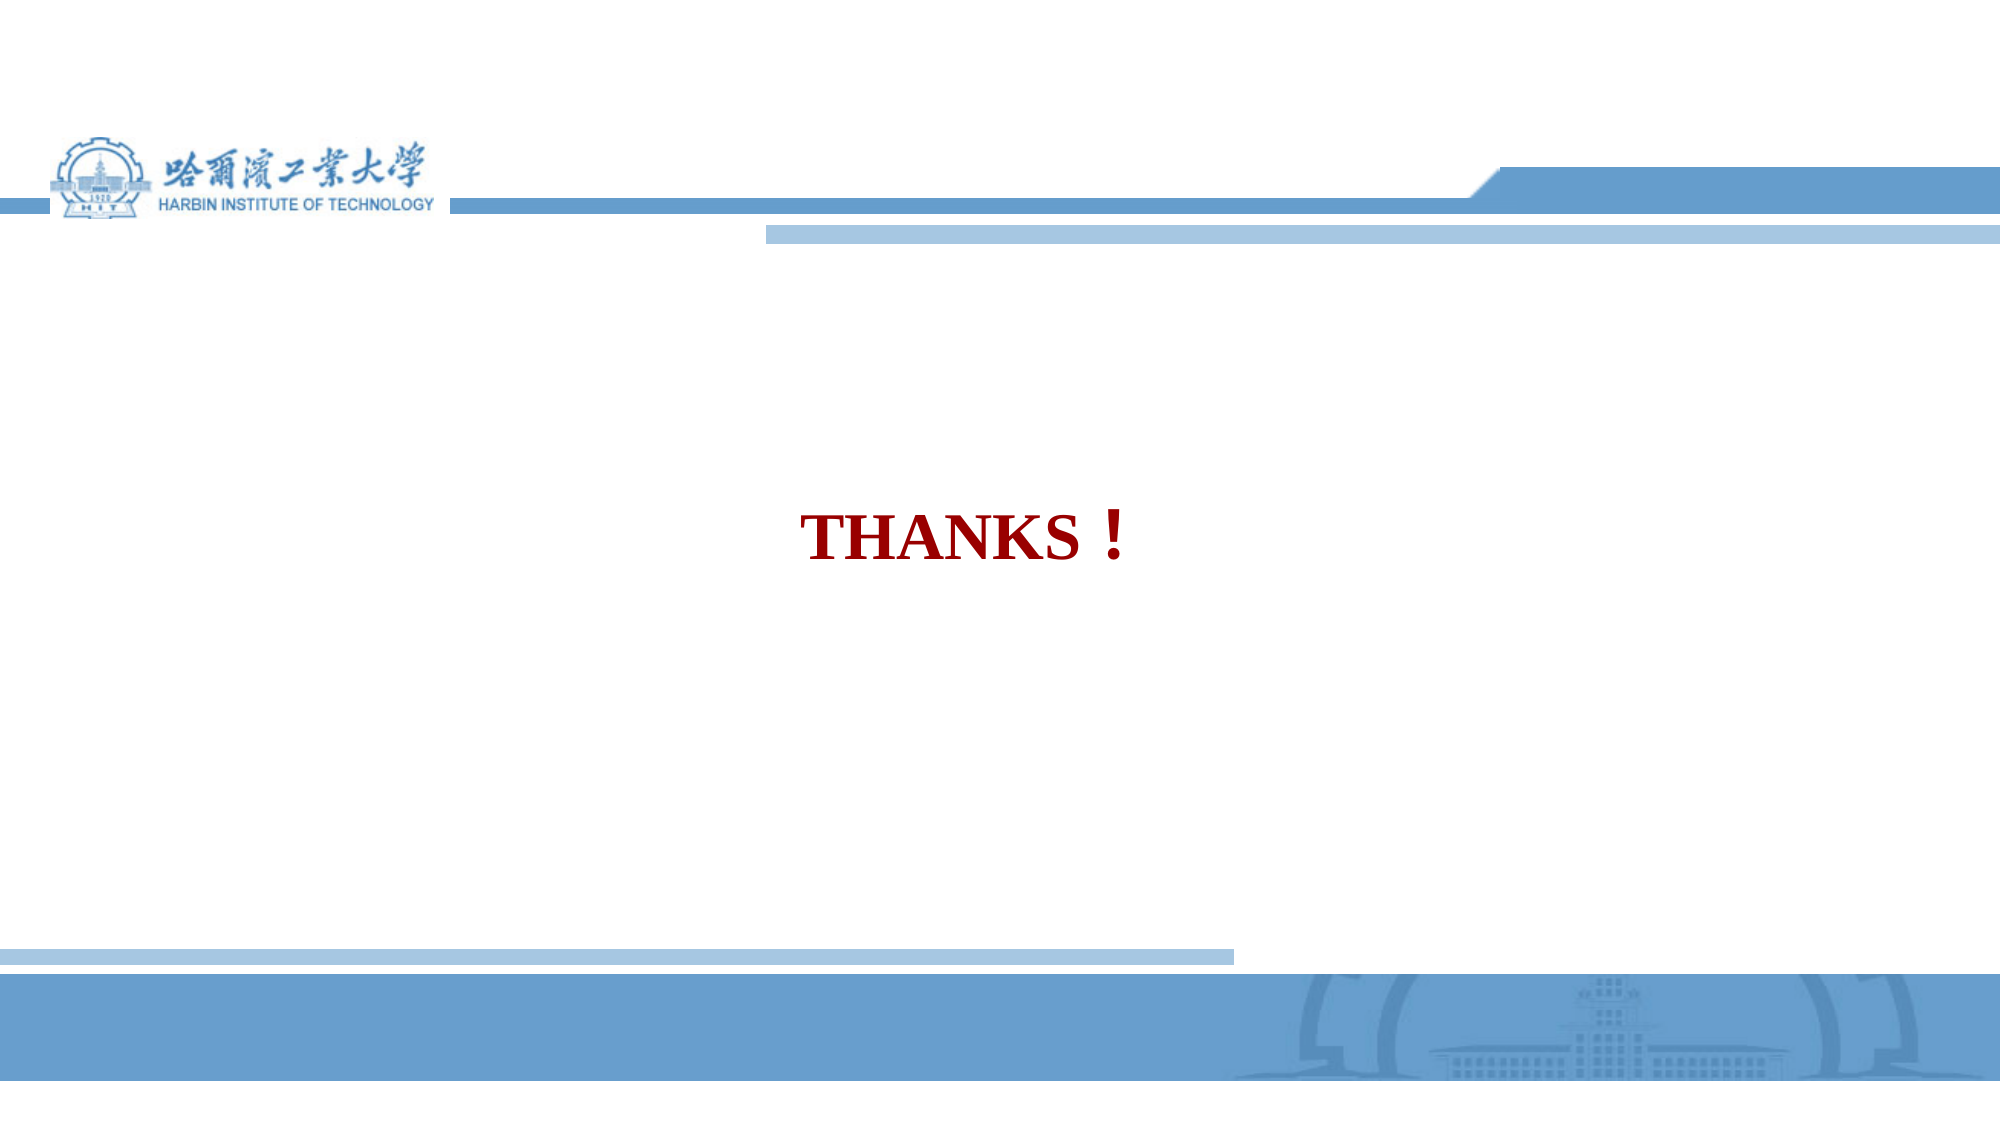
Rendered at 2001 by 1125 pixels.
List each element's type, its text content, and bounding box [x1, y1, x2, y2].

picture [766, 225, 2000, 244]
title THANKS！ [241, 463, 1723, 578]
picture [450, 167, 2000, 214]
picture [0, 949, 1234, 965]
picture [0, 137, 434, 219]
picture [0, 974, 2000, 1081]
